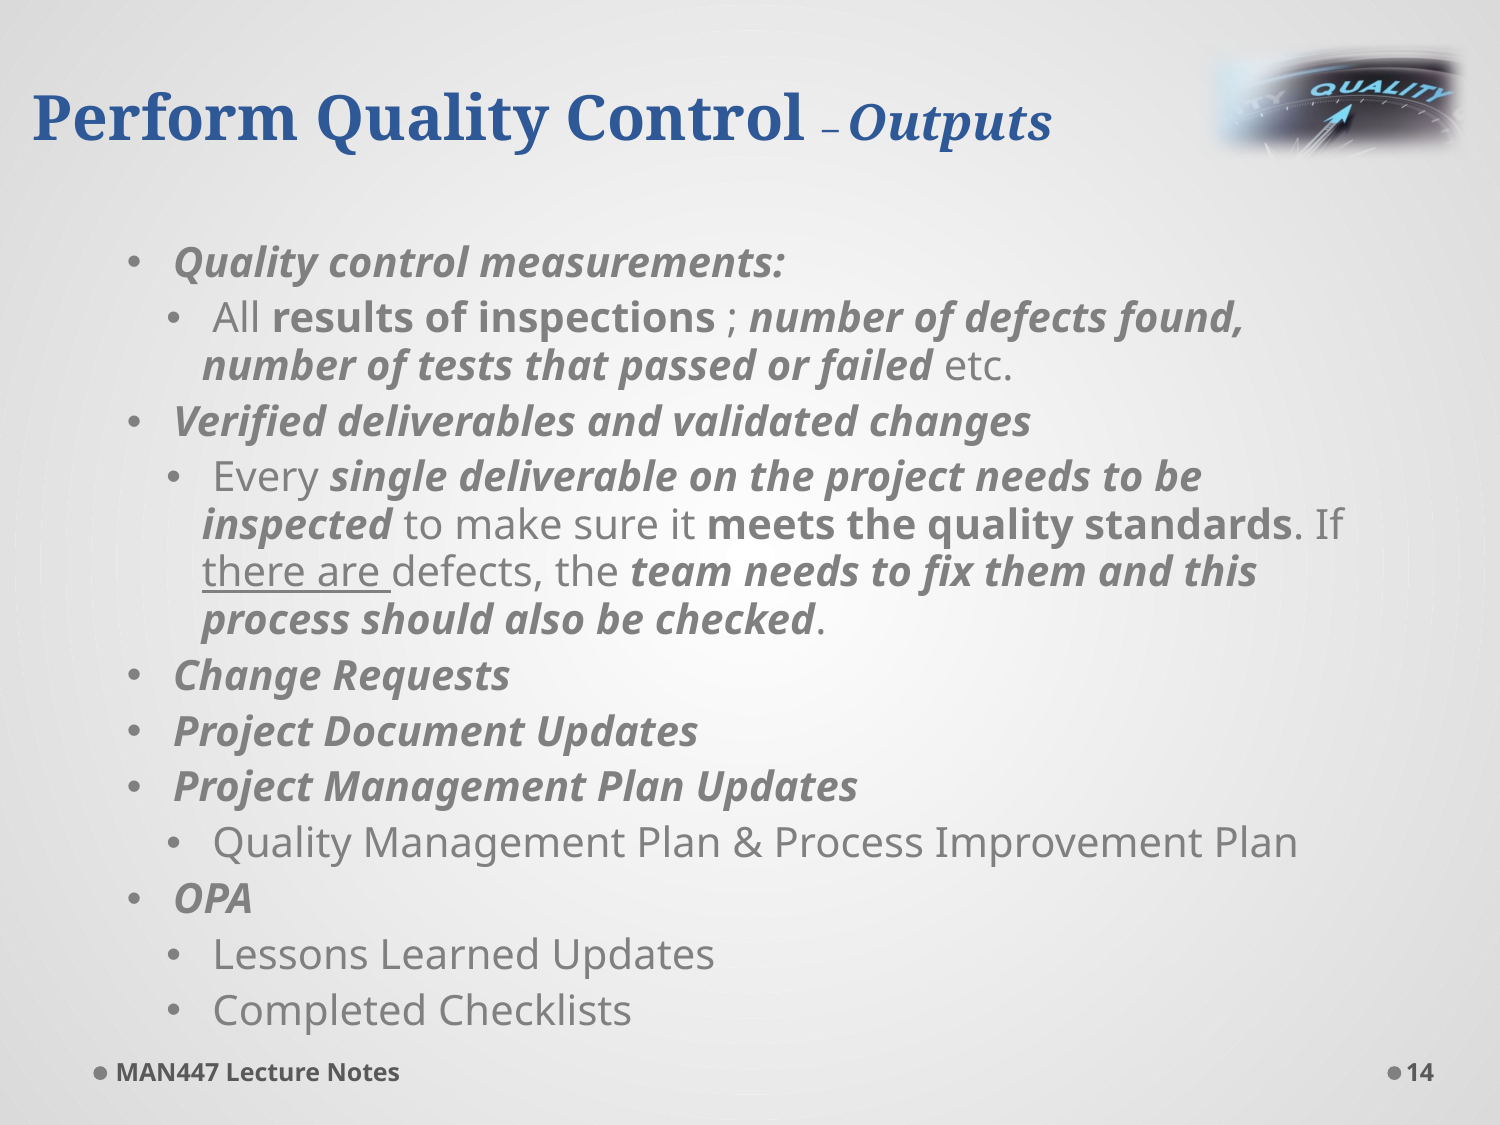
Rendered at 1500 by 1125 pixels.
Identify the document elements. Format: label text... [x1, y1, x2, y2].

title Perform Quality Control – Outputs [17, 54, 1193, 161]
footer MAN447 Lecture Notes [108, 1042, 691, 1103]
picture [1198, 42, 1469, 162]
slide_number 14 [1401, 1042, 1494, 1103]
text_box Quality control measurements: All results of inspections ; number of defects found, number of tests that passed or failed etc. Verified deliverables and validated changes Every single deliverable on the project needs to be inspected to make sure it meets the quality standards. If there are defects, the team needs to fix them and this process should also be checked. Change Requests Project Document Updates Project Management Plan Updates Quality Management Plan & Process Improvement Plan OPA Lessons Learned Updates Completed Checklists [112, 231, 1400, 1042]
